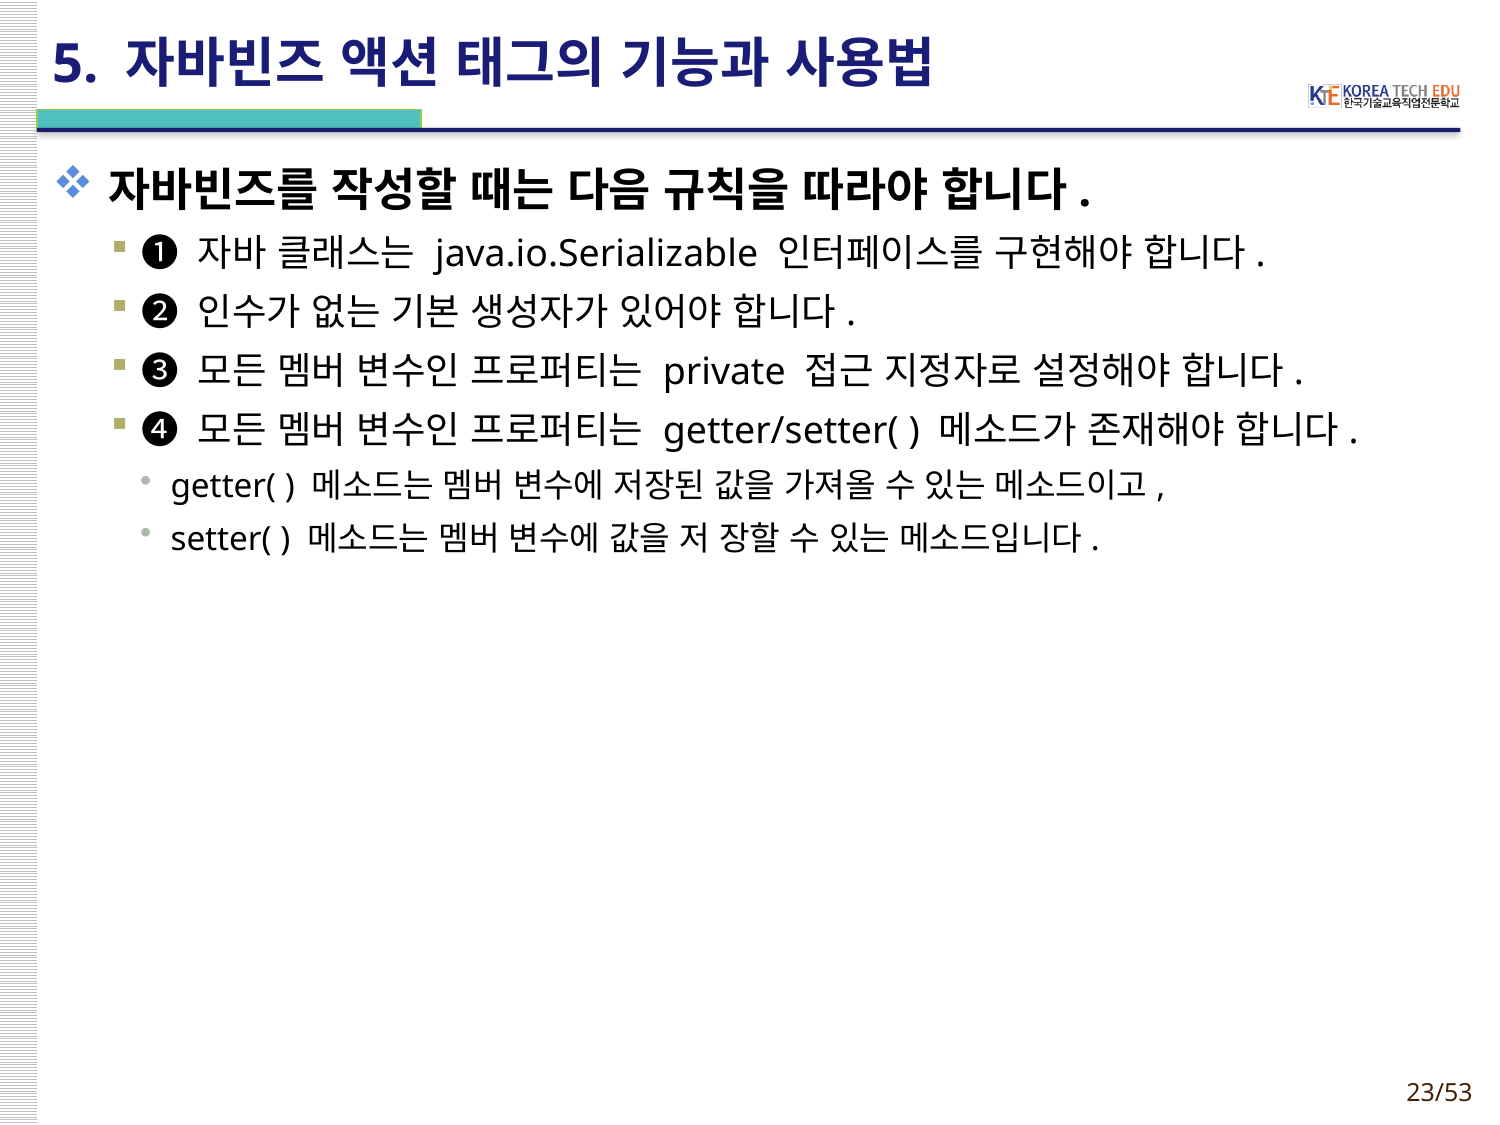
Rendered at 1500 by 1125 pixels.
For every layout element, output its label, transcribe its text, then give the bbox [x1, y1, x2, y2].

list 자바빈즈를 작성할 때는 다음 규칙을 따라야 합니다. ❶ 자바 클래스는 java.io.Serializable 인터페이스를 구현해야 합니다. ❷ 인수가 없는 기본 생성자가 있어야 합니다. ❸ 모든 멤버 변수인 프로퍼티는 private 접근 지정자로 설정해야 합니다. ❹ 모든 멤버 변수인 프로퍼티는 getter/setter( ) 메소드가 존재해야 합니다. getter( ) 메소드는 멤버 변수에 저장된 값을 가져올 수 있는 메소드이고, setter( ) 메소드는 멤버 변수에 값을 저 장할 수 있는 메소드입니다. [37, 152, 1463, 1091]
title 5. 자바빈즈 액션 태그의 기능과 사용법 [37, 13, 1278, 109]
picture [1305, 78, 1464, 112]
